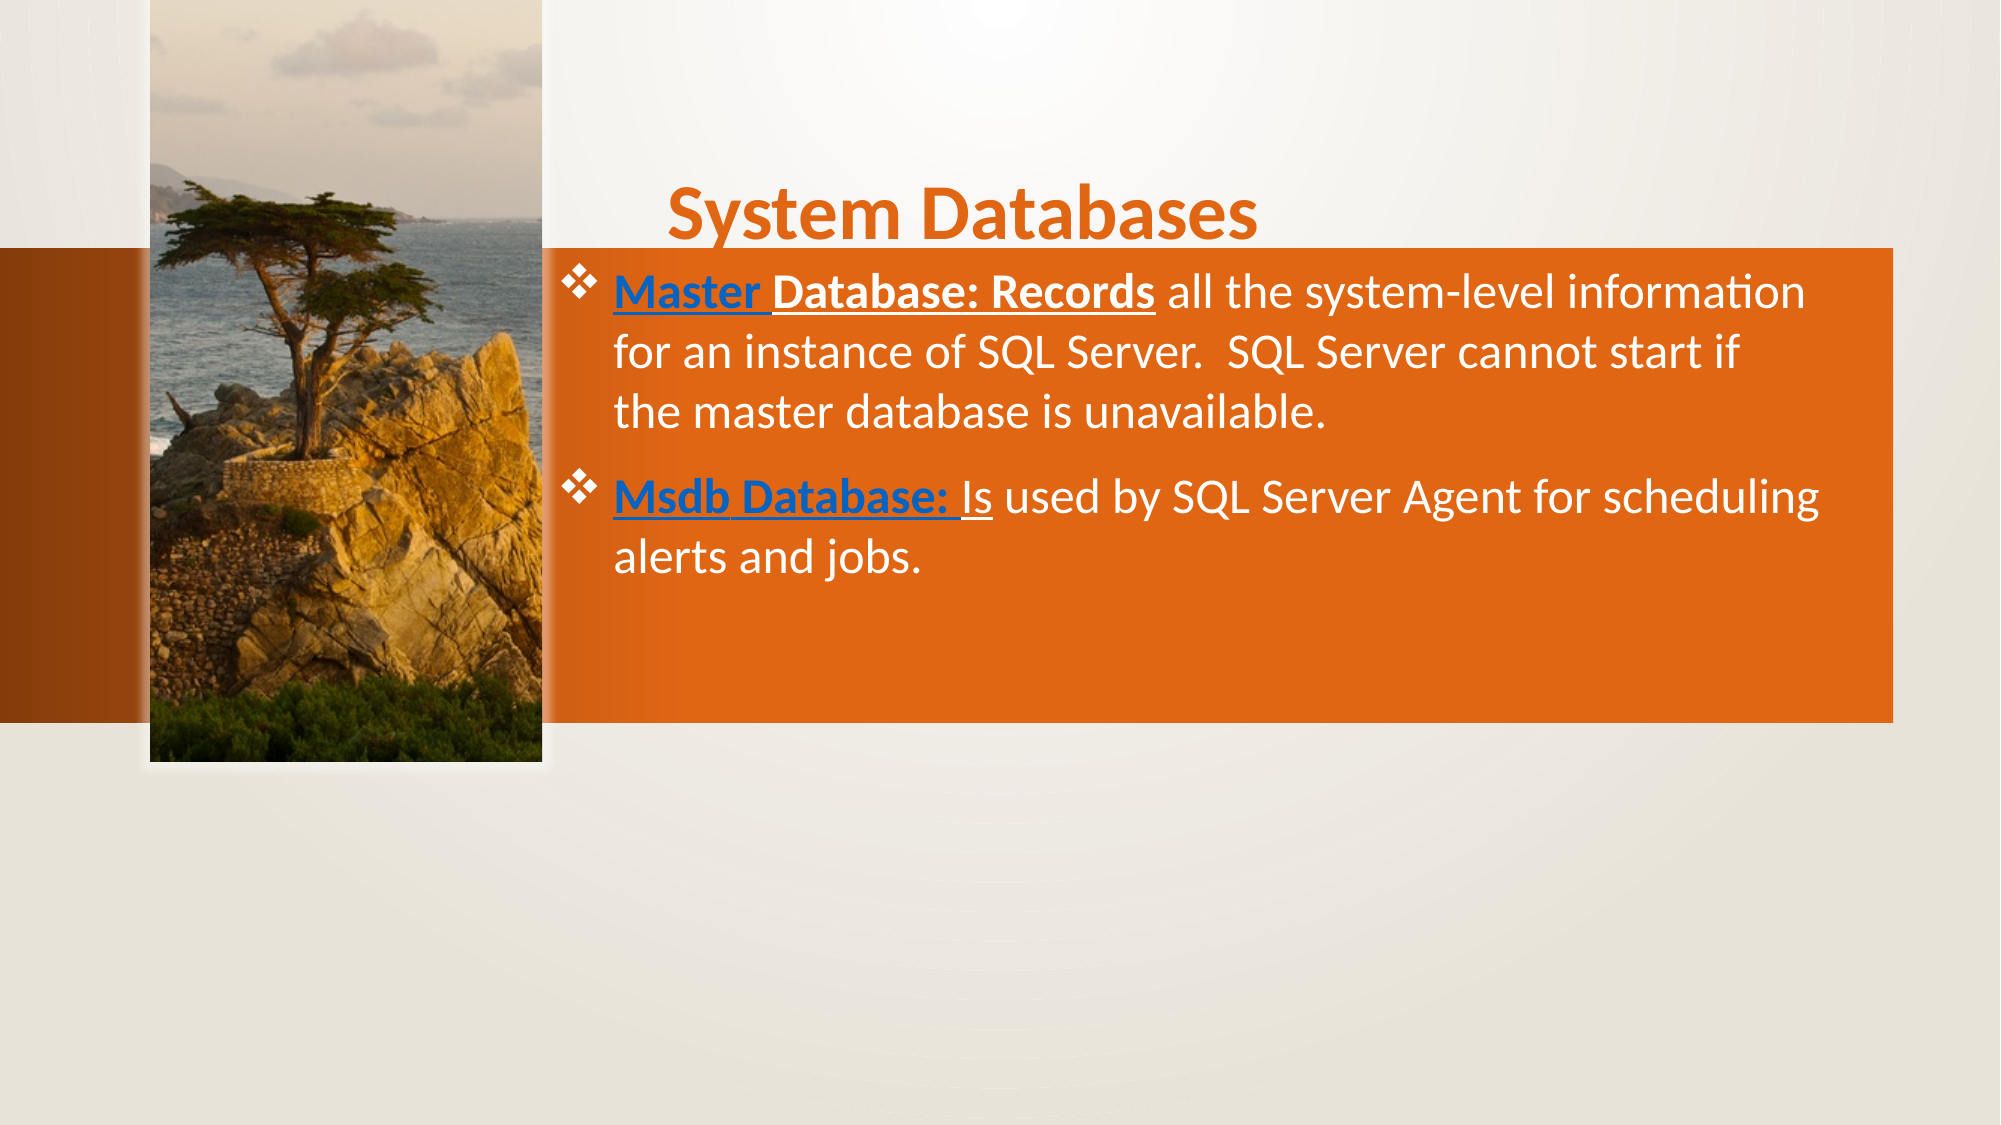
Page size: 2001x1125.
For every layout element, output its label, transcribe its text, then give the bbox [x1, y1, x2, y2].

picture [149, 0, 543, 762]
title System Databases [652, 164, 1816, 250]
list Master Database: Records all the system-level information for an instance of SQL Server. SQL Server cannot start if the master database is unavailable. Msdb Database: Is used by SQL Server Agent for scheduling alerts and jobs. [557, 250, 1888, 723]
